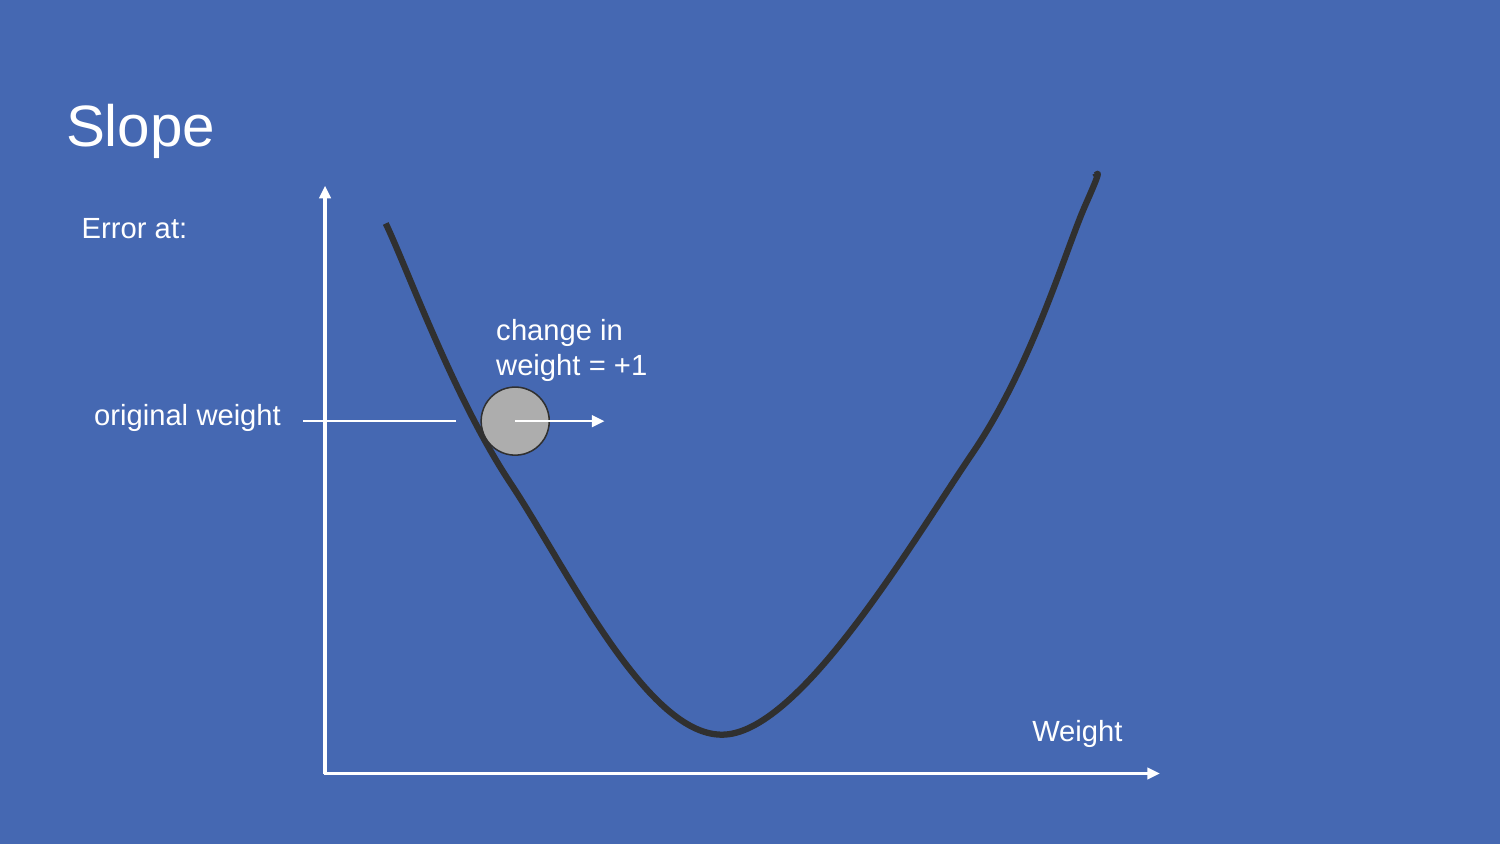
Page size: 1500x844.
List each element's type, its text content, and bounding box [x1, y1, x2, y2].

text_box [393, 173, 1098, 735]
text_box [66, 194, 324, 240]
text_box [1017, 696, 1410, 743]
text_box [326, 194, 460, 240]
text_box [481, 296, 861, 341]
title Slope [51, 72, 1449, 167]
text_box [481, 387, 550, 456]
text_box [79, 381, 472, 428]
